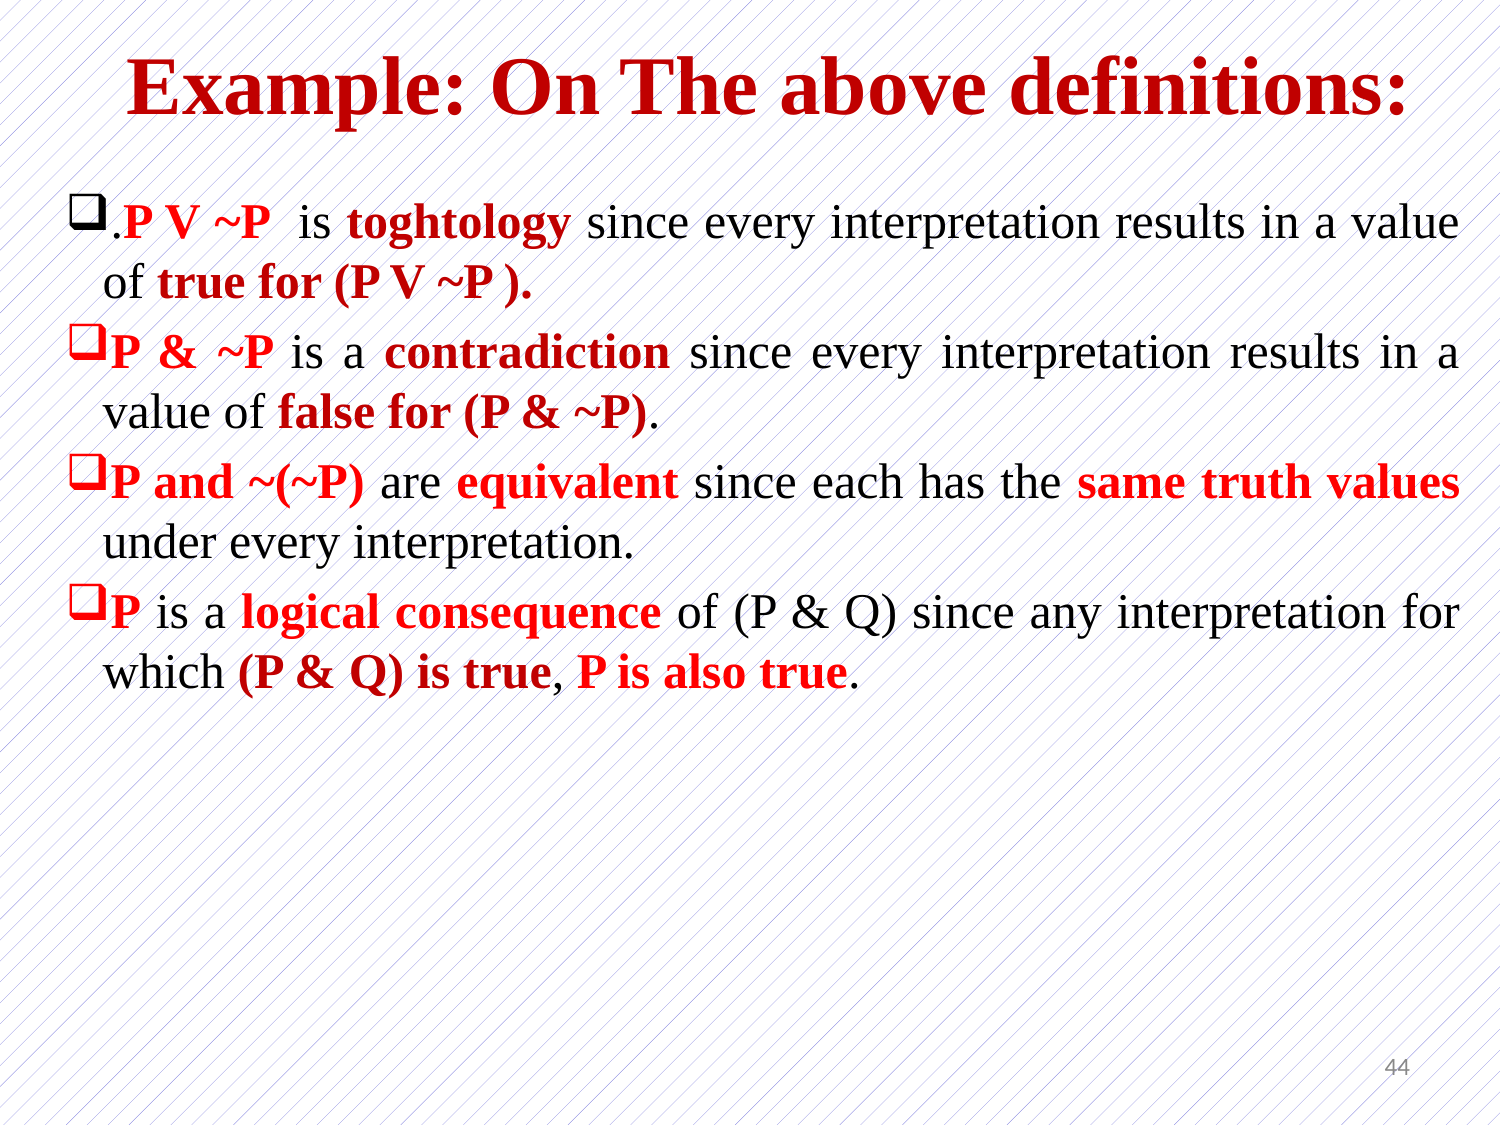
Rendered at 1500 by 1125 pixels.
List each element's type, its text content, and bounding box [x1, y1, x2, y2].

title Example: On The above definitions: [99, 30, 1460, 133]
list .P V ~P is toghtology since every interpretation results in a value of true for (P V ~P ). P & ~P is a contradiction since every interpretation results in a value of false for (P & ~P). P and ~(~P) are equivalent since each has the same truth values under every interpretation. P is a logical consequence of (P & Q) since any interpretation for which (P & Q) is true, P is also true. [50, 181, 1476, 740]
slide_number 44 [1074, 1042, 1425, 1103]
